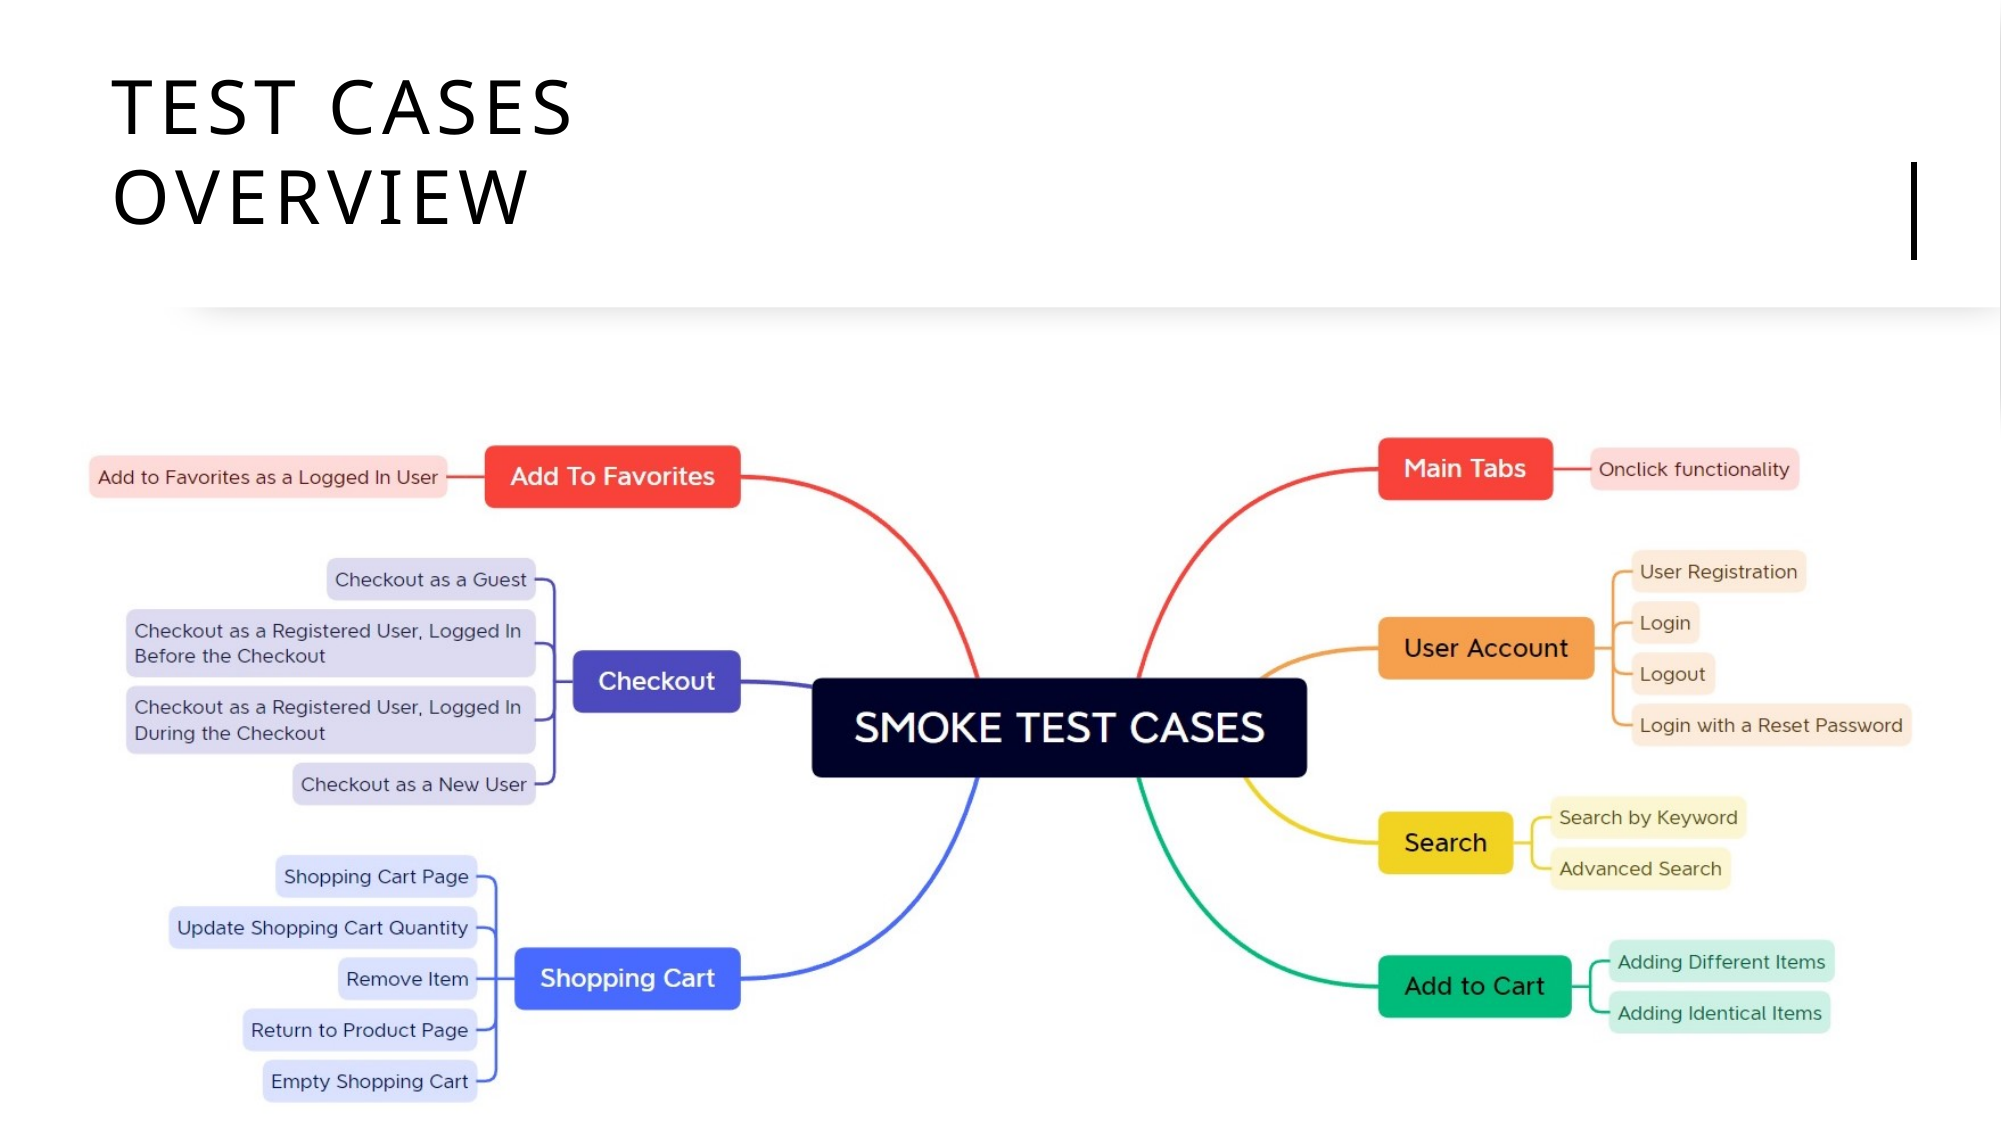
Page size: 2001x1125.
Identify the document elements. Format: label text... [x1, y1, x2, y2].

title TEST CASES OVERVIEW [96, 48, 995, 251]
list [0, 307, 2000, 1125]
text_box [0, 0, 2000, 307]
